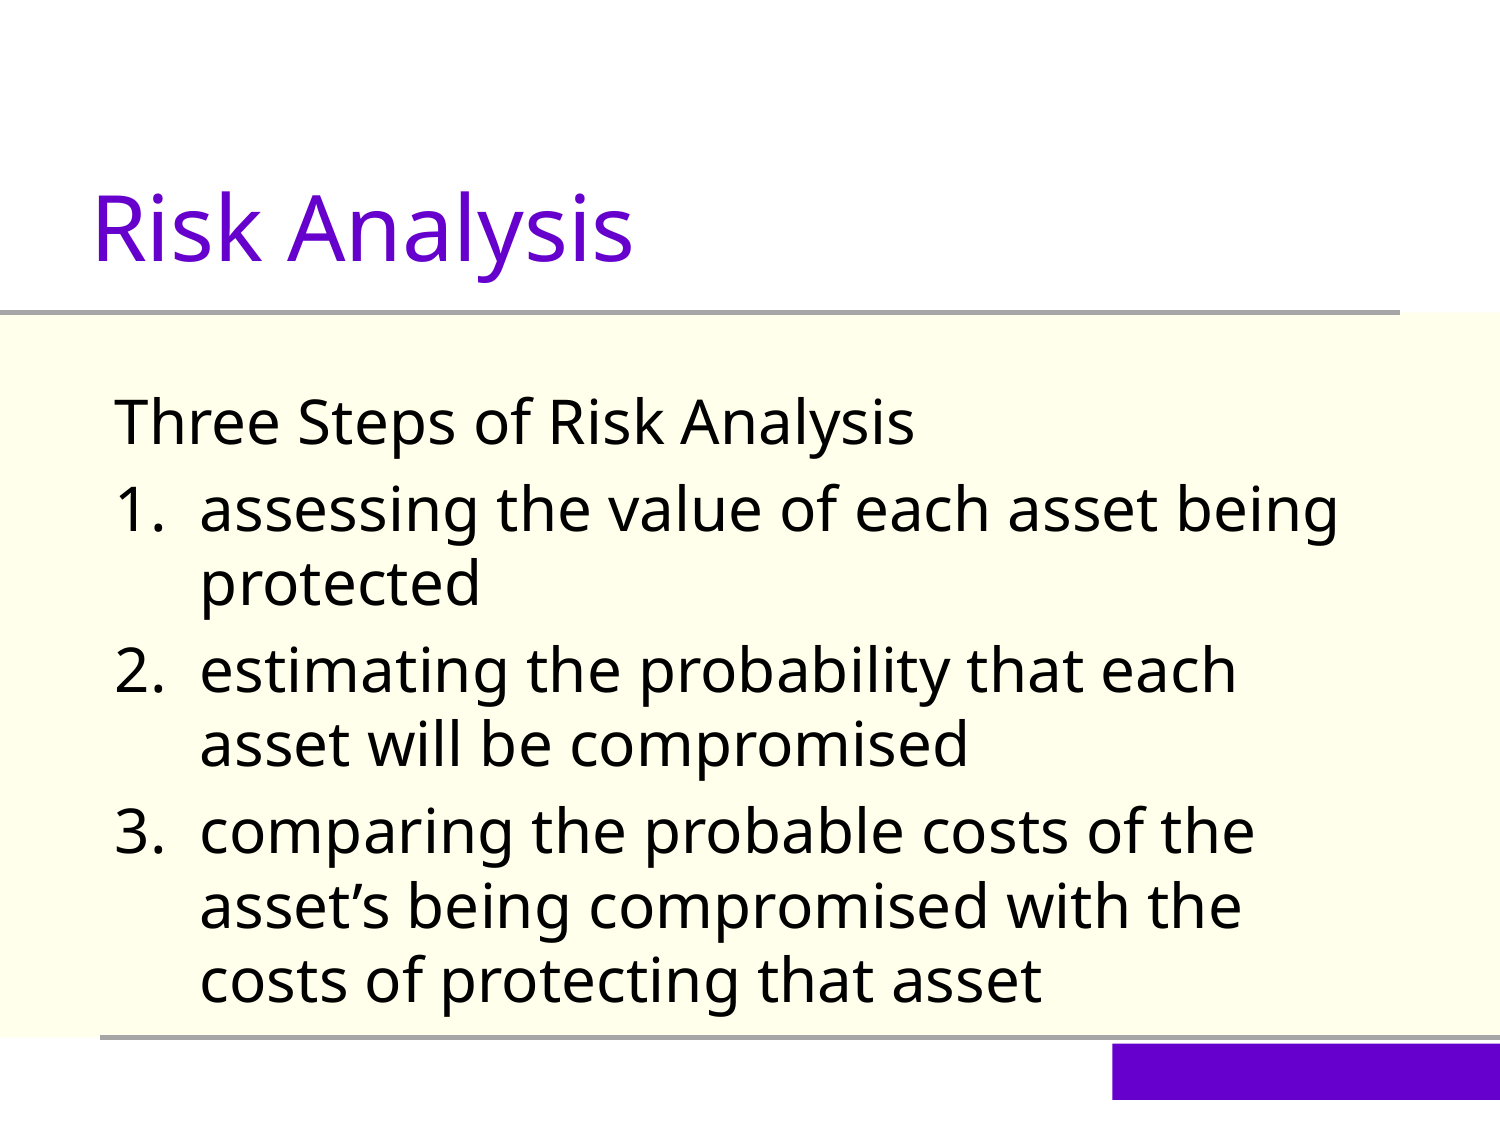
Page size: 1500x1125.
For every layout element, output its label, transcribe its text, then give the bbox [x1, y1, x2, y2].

subtitle Risk Analysis [75, 12, 1413, 288]
list Three Steps of Risk Analysis assessing the value of each asset being protected estimating the probability that each asset will be compromised comparing the probable costs of the asset’s being compromised with the costs of protecting that asset [99, 375, 1413, 1025]
